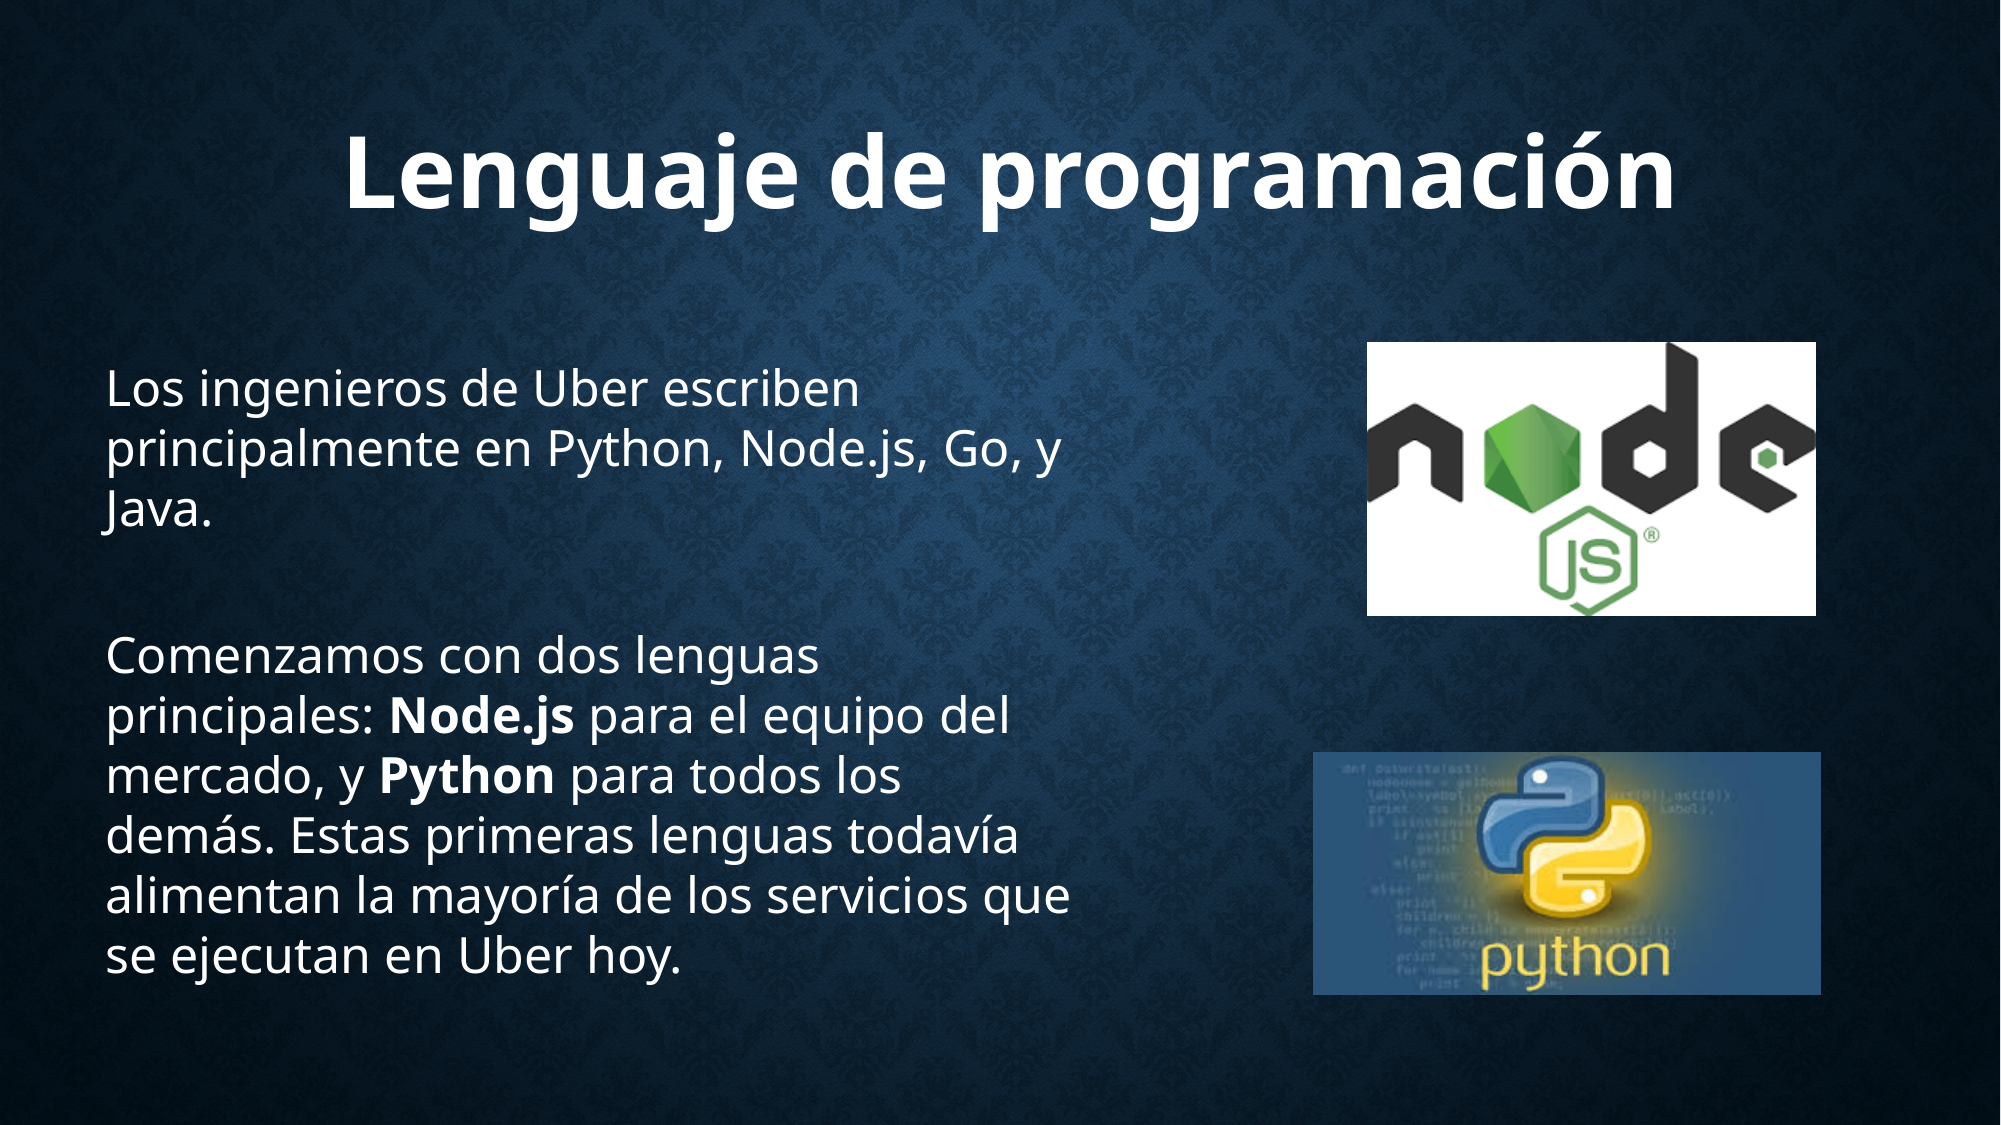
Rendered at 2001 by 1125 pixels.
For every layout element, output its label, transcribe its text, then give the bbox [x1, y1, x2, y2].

text_box Lenguaje de programación [326, 40, 1695, 236]
picture [1366, 341, 1817, 617]
text_box Los ingenieros de Uber escriben principalmente en Python, Node.js, Go, y Java. [90, 348, 1091, 544]
picture [1312, 751, 1822, 995]
text_box Comenzamos con dos lenguas principales: Node.js para el equipo del mercado, y Python para todos los demás. Estas primeras lenguas todavía alimentan la mayoría de los servicios que se ejecutan en Uber hoy. [90, 615, 1091, 991]
